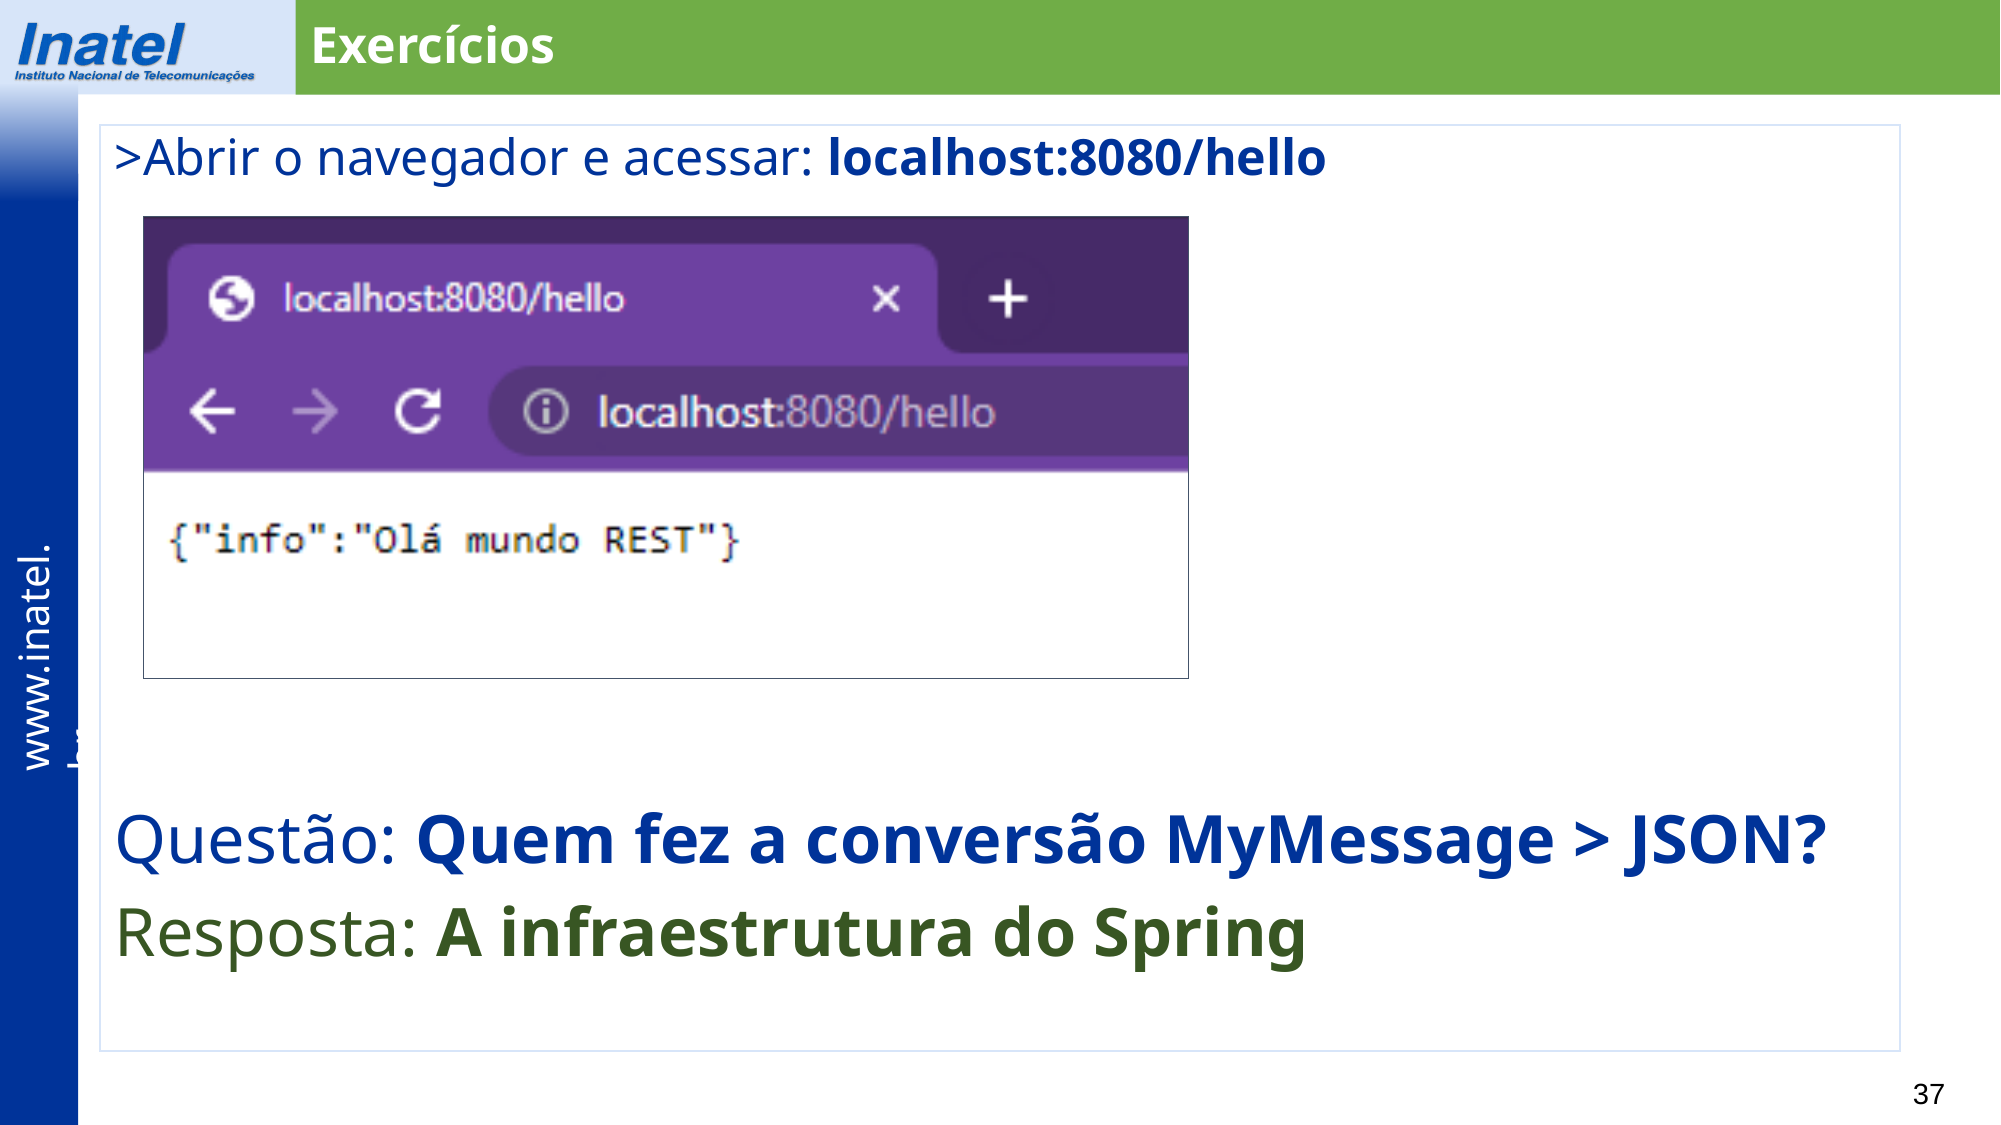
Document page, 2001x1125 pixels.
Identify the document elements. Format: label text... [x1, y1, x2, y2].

picture [143, 216, 1189, 679]
text_box Exercícios [295, 0, 2000, 96]
picture [12, 20, 258, 85]
text_box >Abrir o navegador e acessar: localhost:8080/hello Questão: Quem fez a conversão MyMessage > JSON? Resposta: A infraestrutura do Spring [99, 124, 1901, 1052]
